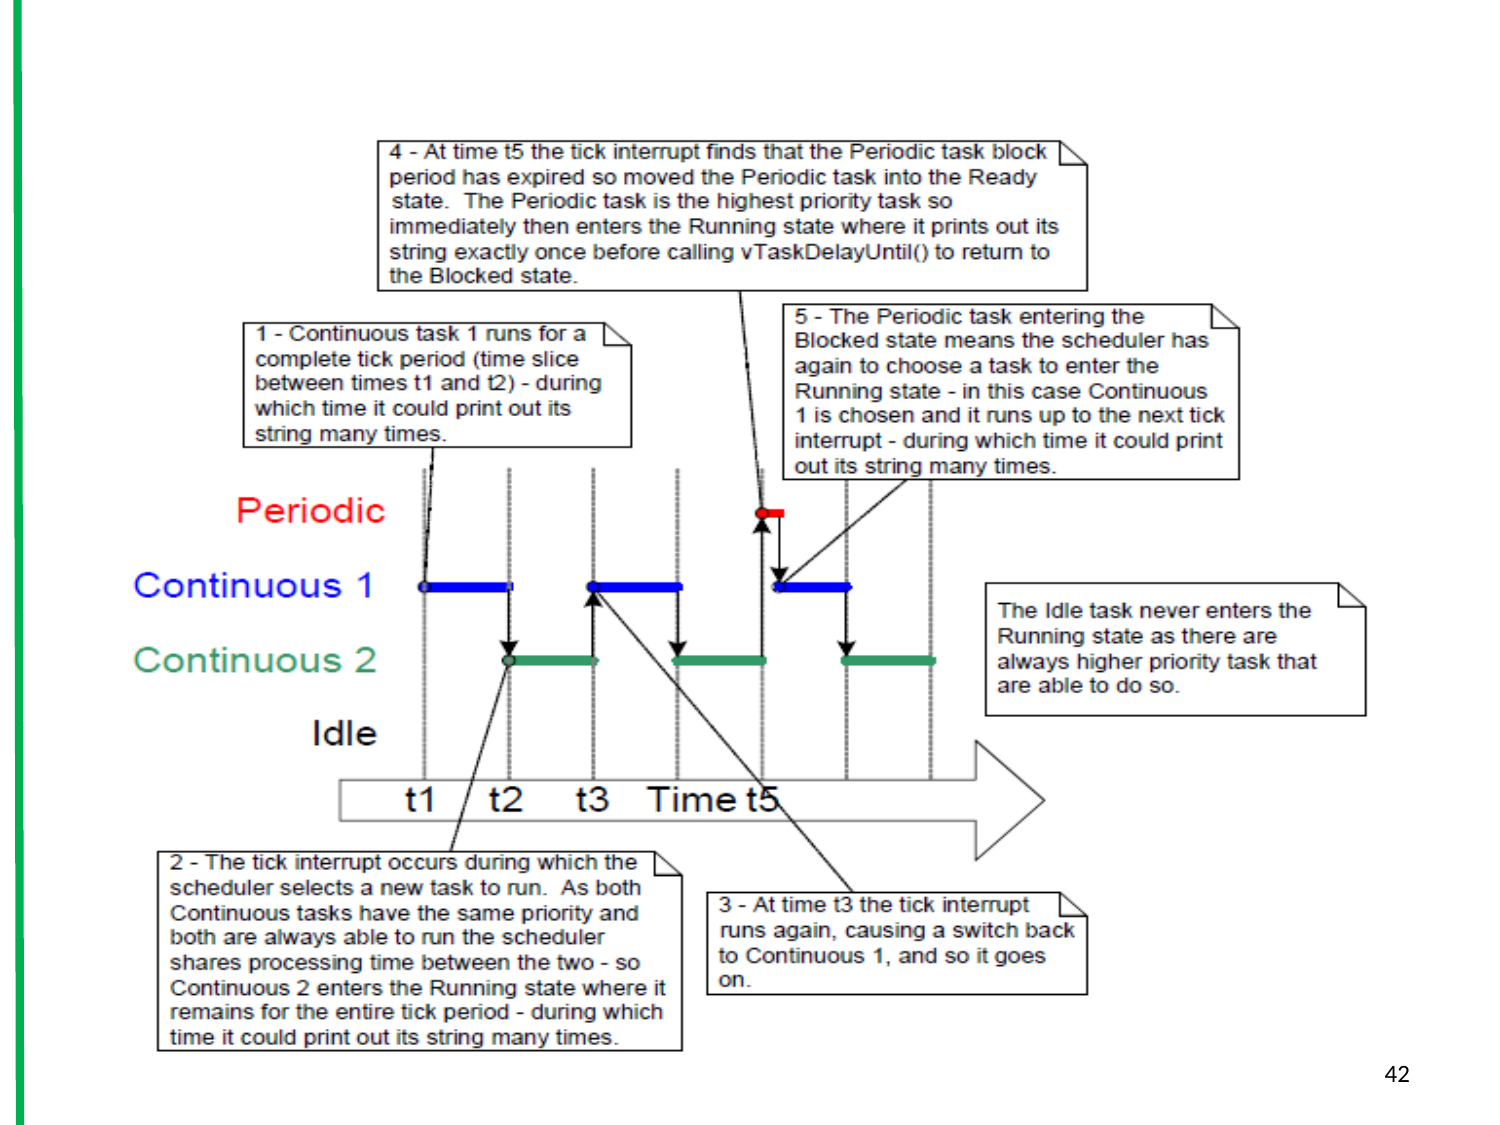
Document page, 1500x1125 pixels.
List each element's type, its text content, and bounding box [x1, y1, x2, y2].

slide_number 42 [1074, 1042, 1425, 1103]
picture [99, 126, 1376, 1062]
